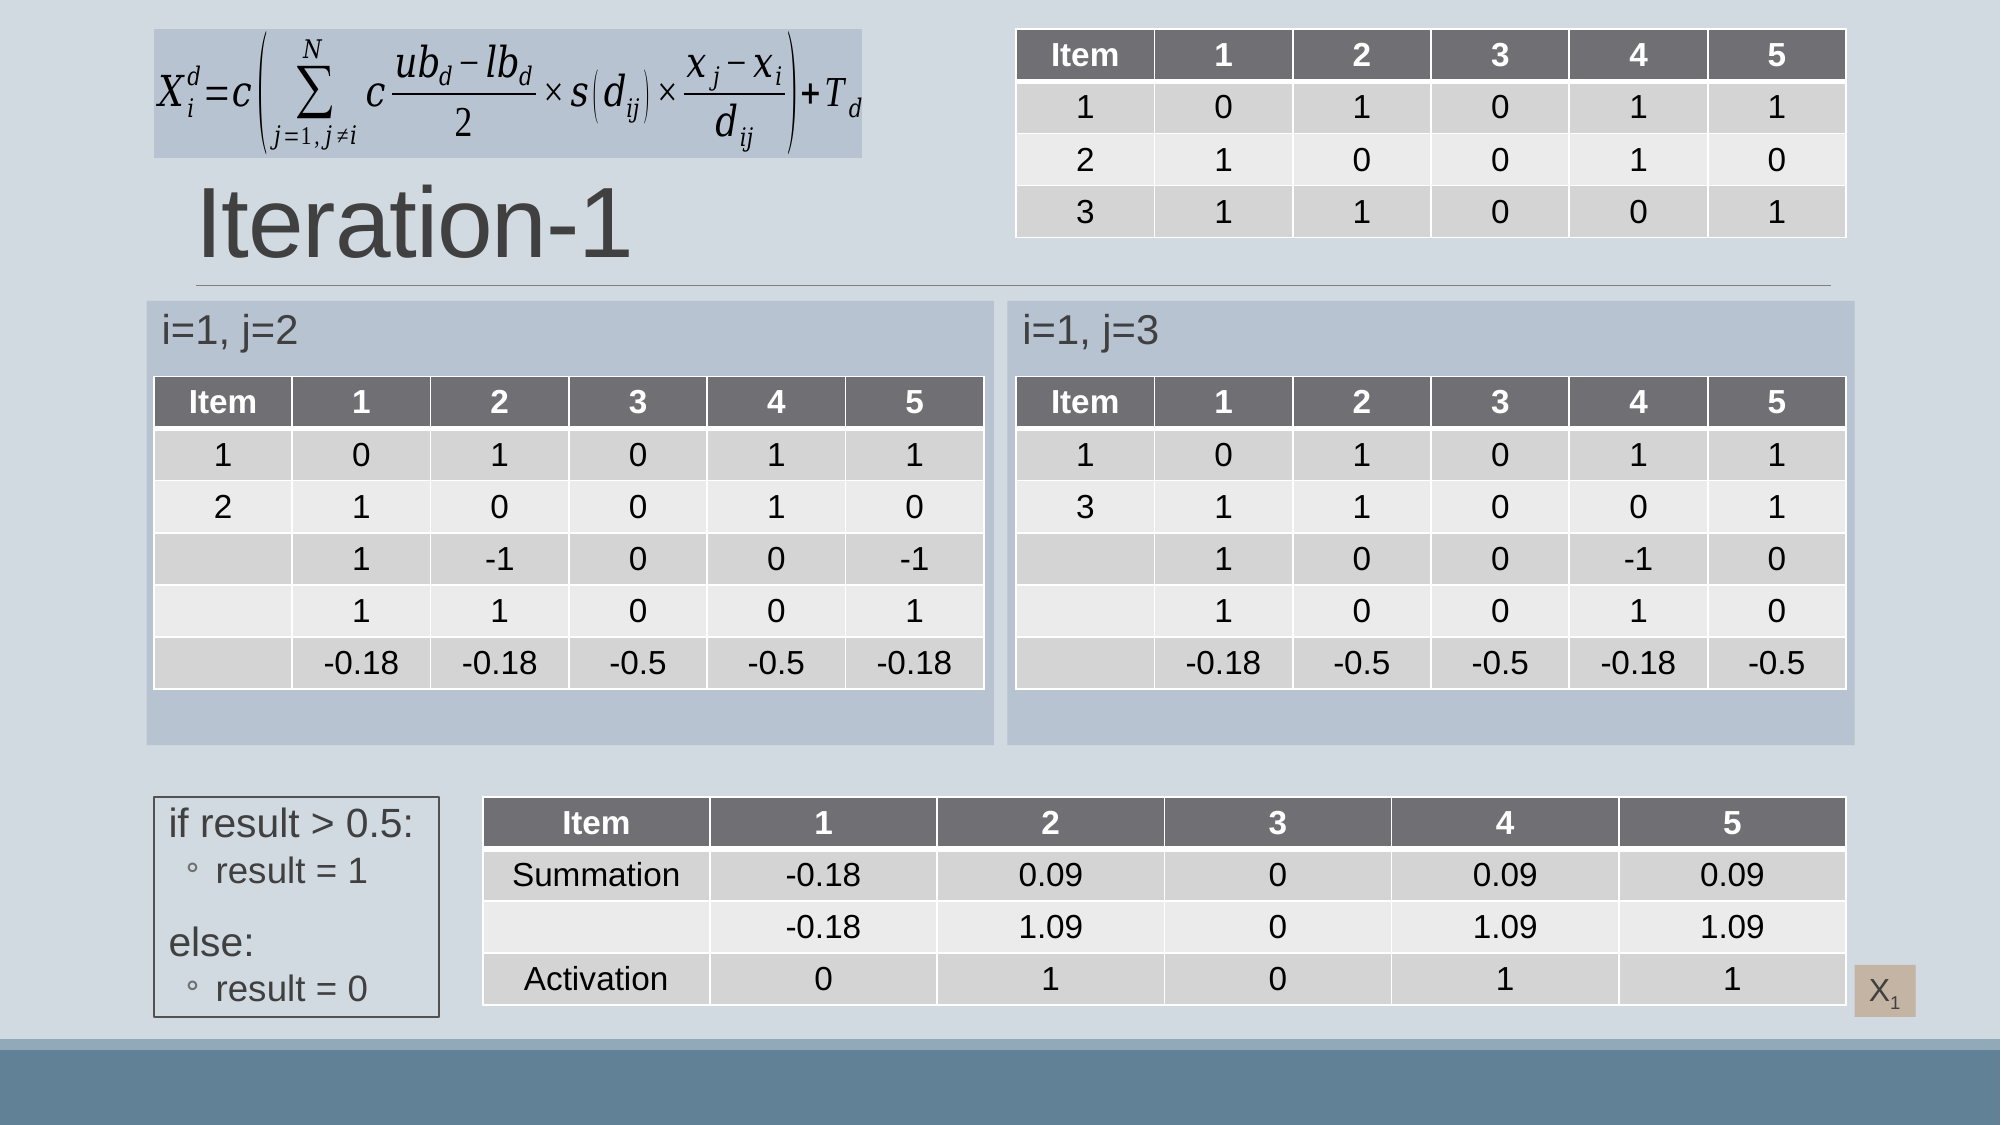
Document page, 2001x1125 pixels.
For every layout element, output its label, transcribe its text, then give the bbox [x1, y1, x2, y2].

table_header 5 [1709, 30, 1845, 79]
title Iteration-1 [180, 47, 1830, 285]
table_cell 1 [1709, 84, 1845, 133]
table_cell 1 [1155, 186, 1292, 237]
table_cell 1 [1570, 84, 1707, 133]
table_header Item [1017, 30, 1154, 79]
table_header 4 [1570, 30, 1707, 79]
table_cell 0 [1432, 134, 1568, 185]
table_cell 1 [1294, 84, 1430, 133]
table_cell 1 [1017, 84, 1154, 133]
table_cell 1 [1155, 134, 1292, 185]
table_cell 0 [1155, 84, 1292, 133]
text_box X1 [1853, 964, 1917, 1018]
text_box i=1, j=3 [1006, 299, 1856, 747]
table_header 2 [1294, 30, 1430, 79]
table_cell 2 [1017, 134, 1154, 185]
table_cell 0 [1432, 84, 1568, 133]
table_cell 3 [1017, 186, 1154, 237]
table_cell 1 [1570, 134, 1707, 185]
table_cell 1 [1294, 186, 1430, 237]
table_cell 0 [1570, 186, 1707, 237]
table_cell 0 [1432, 186, 1568, 237]
list i=1, j=2 [145, 299, 995, 747]
table_header 3 [1432, 30, 1568, 79]
table_header 1 [1155, 30, 1292, 79]
table_cell 0 [1709, 134, 1845, 185]
table_cell 1 [1709, 186, 1845, 237]
table_cell 0 [1294, 134, 1430, 185]
text_box if result > 0.5: result = 1 else: result = 0 [153, 796, 440, 1018]
